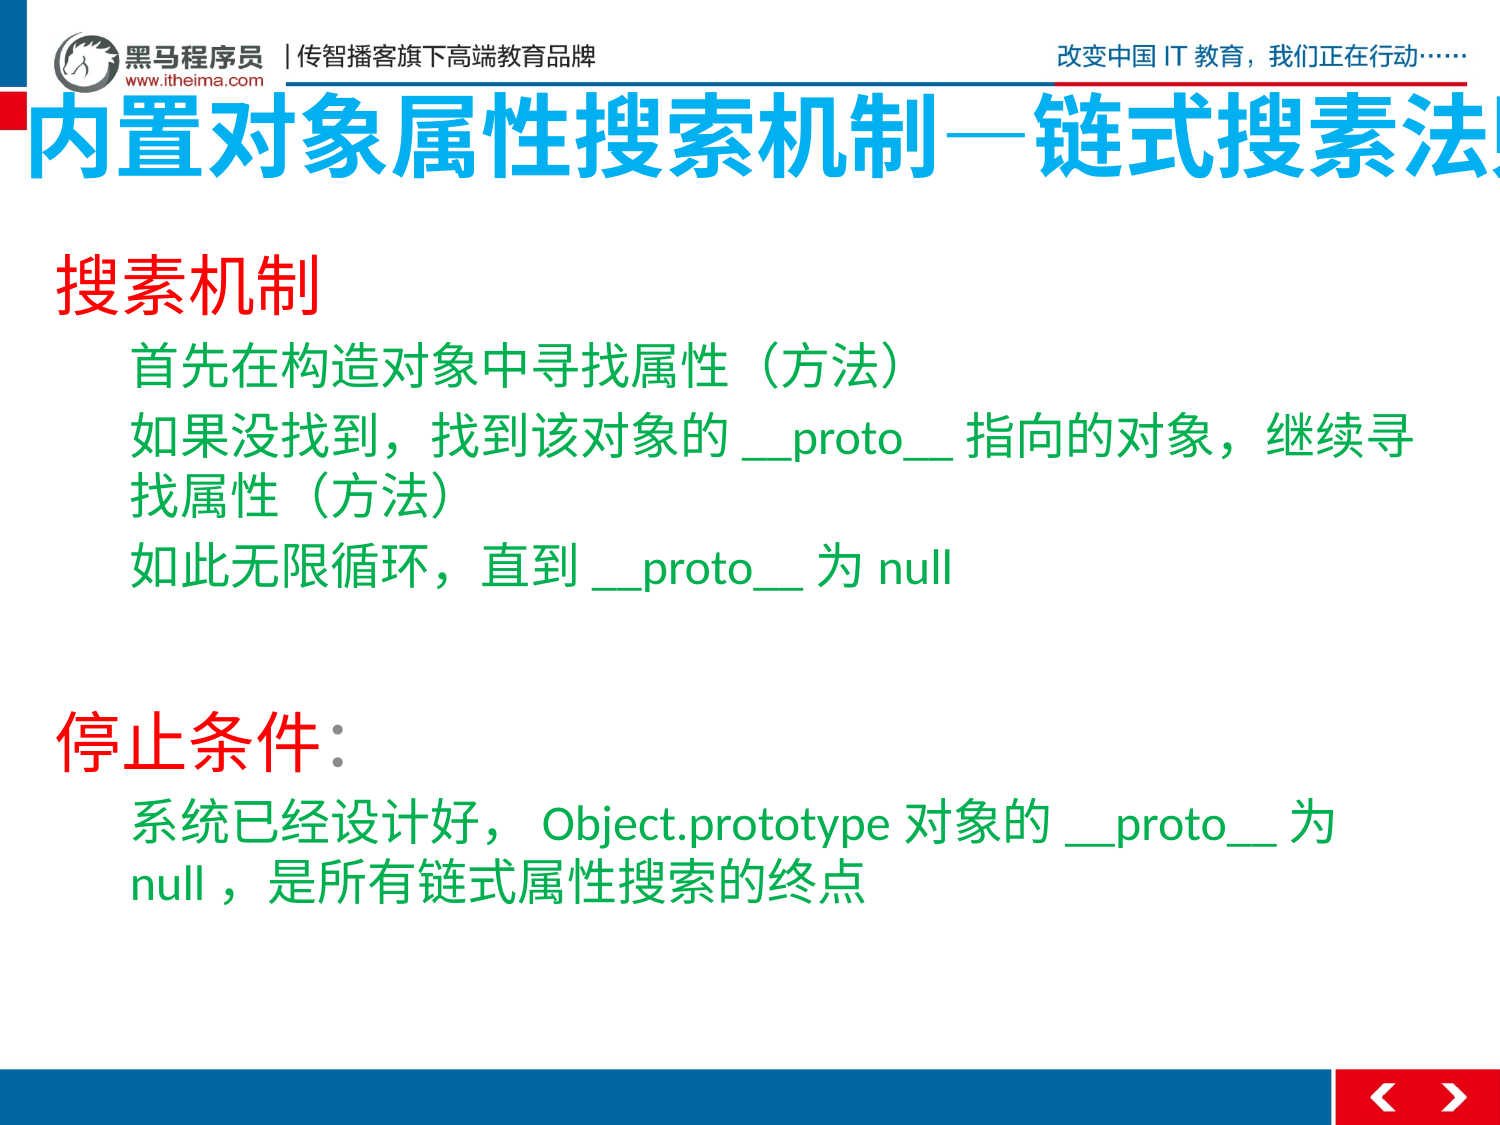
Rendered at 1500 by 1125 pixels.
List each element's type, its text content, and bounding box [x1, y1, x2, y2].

subtitle 搜素机制 首先在构造对象中寻找属性（方法） 如果没找到，找到该对象的__proto__指向的对象，继续寻找属性（方法） 如此无限循环，直到__proto__为null 停止条件： 系统已经设计好，Object.prototype对象的__proto__为null，是所有链式属性搜索的终点 [39, 236, 1471, 1003]
picture [0, 0, 1500, 68]
picture [0, 200, 1500, 1125]
title 内置对象属性搜索机制—链式搜素法则 [0, 68, 1500, 200]
